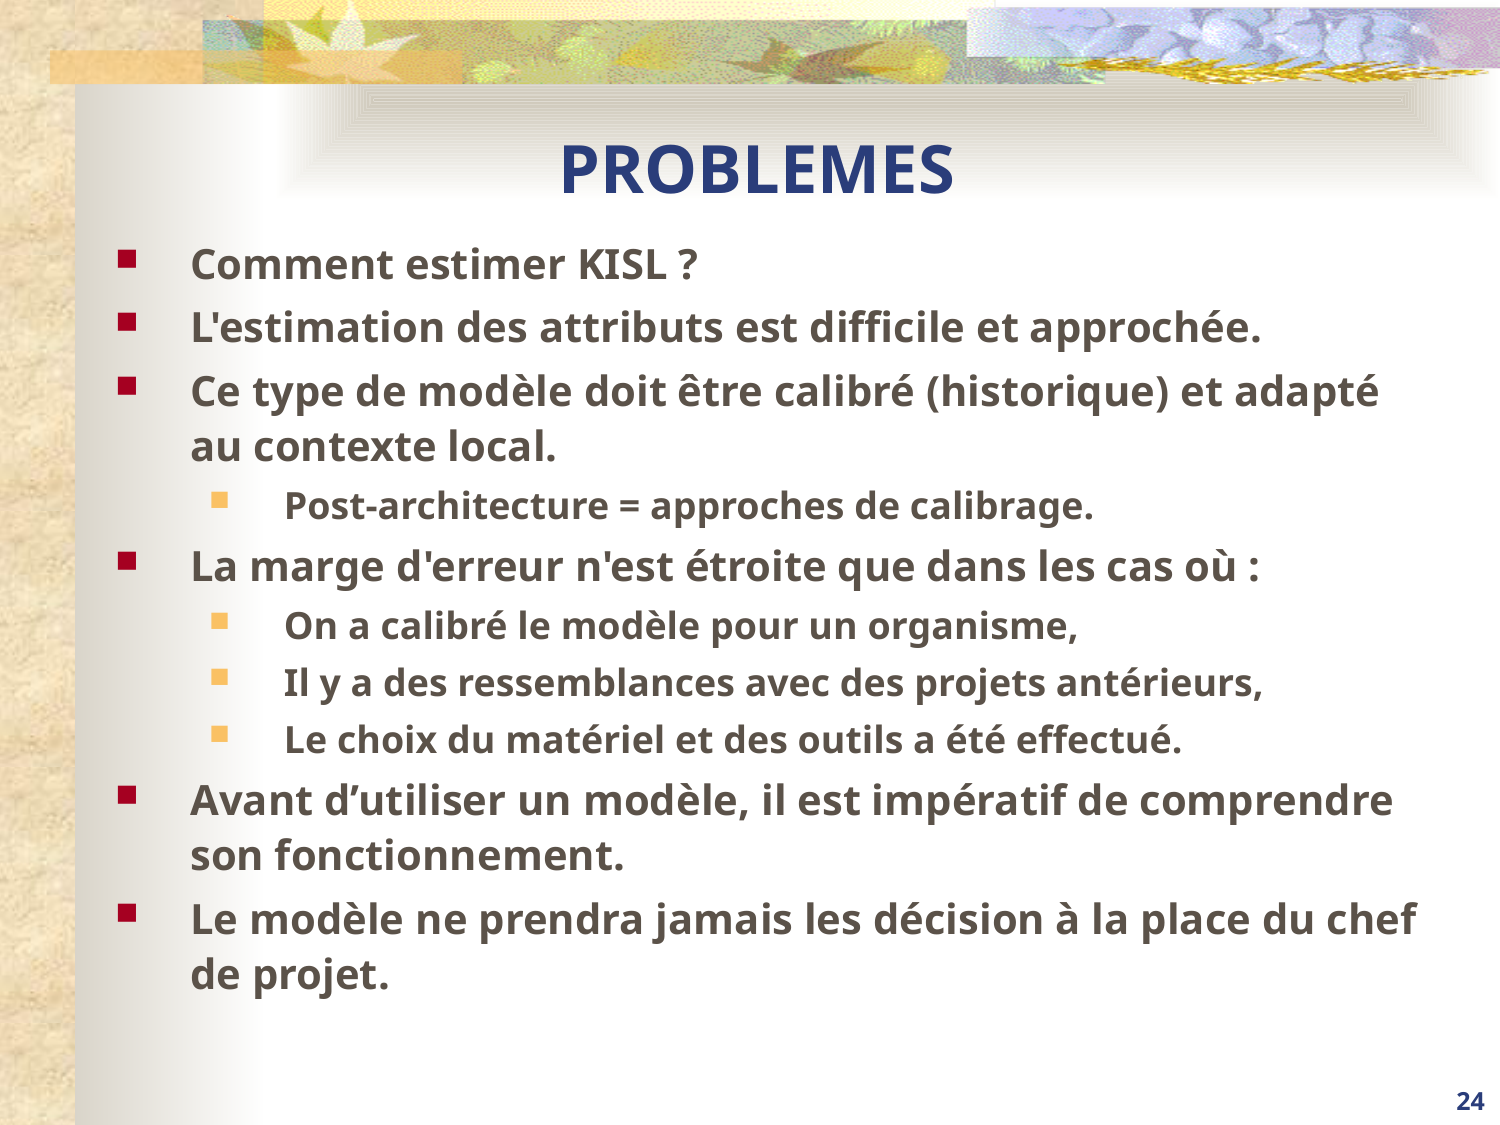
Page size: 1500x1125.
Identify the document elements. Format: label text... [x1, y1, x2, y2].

list Comment estimer KISL ? L'estimation des attributs est difficile et approchée. Ce type de modèle doit être calibré (historique) et adapté au contexte local. Post-architecture = approches de calibrage. La marge d'erreur n'est étroite que dans les cas où : On a calibré le modèle pour un organisme, Il y a des ressemblances avec des projets antérieurs, Le choix du matériel et des outils a été effectué. Avant d’utiliser un modèle, il est impératif de comprendre son fonctionnement. Le modèle ne prendra jamais les décision à la place du chef de projet. [100, 225, 1455, 1065]
title PROBLEMES [119, 26, 1395, 215]
slide_number 24 [1349, 1051, 1500, 1125]
picture [0, 0, 1500, 1125]
